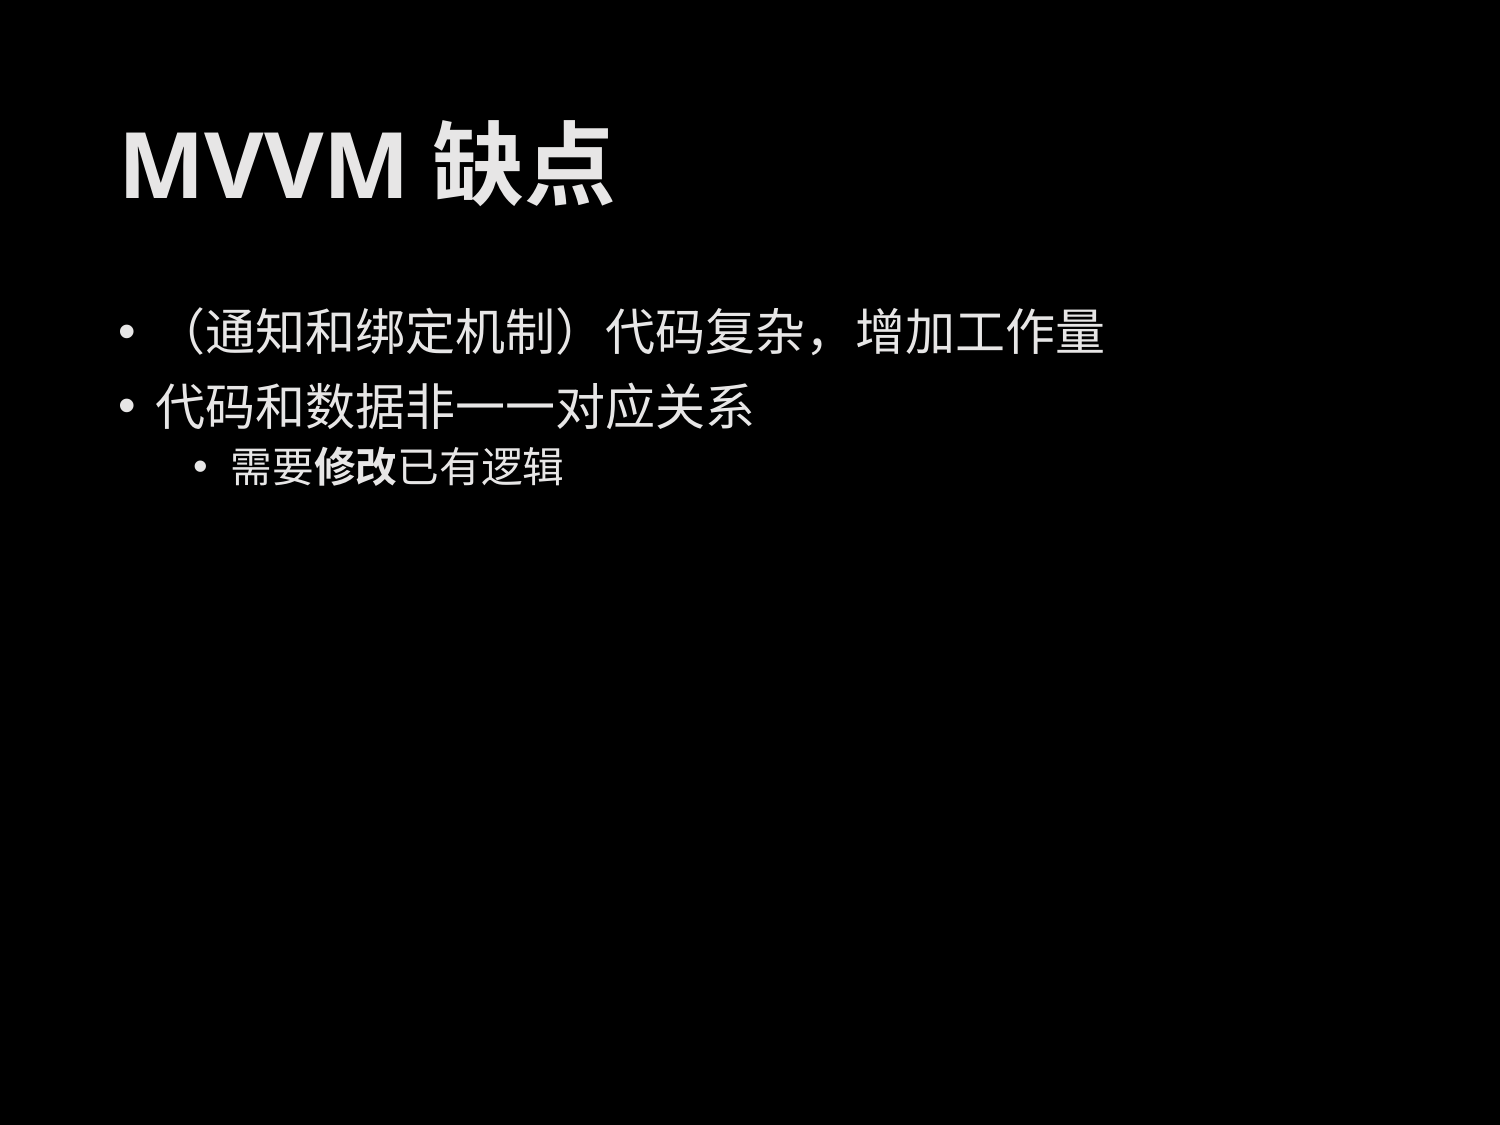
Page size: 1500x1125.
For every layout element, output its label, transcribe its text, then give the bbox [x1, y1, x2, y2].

list （通知和绑定机制）代码复杂，增加工作量 代码和数据非一一对应关系 需要修改已有逻辑 [103, 299, 1397, 1014]
title MVVM缺点 [103, 59, 1397, 278]
